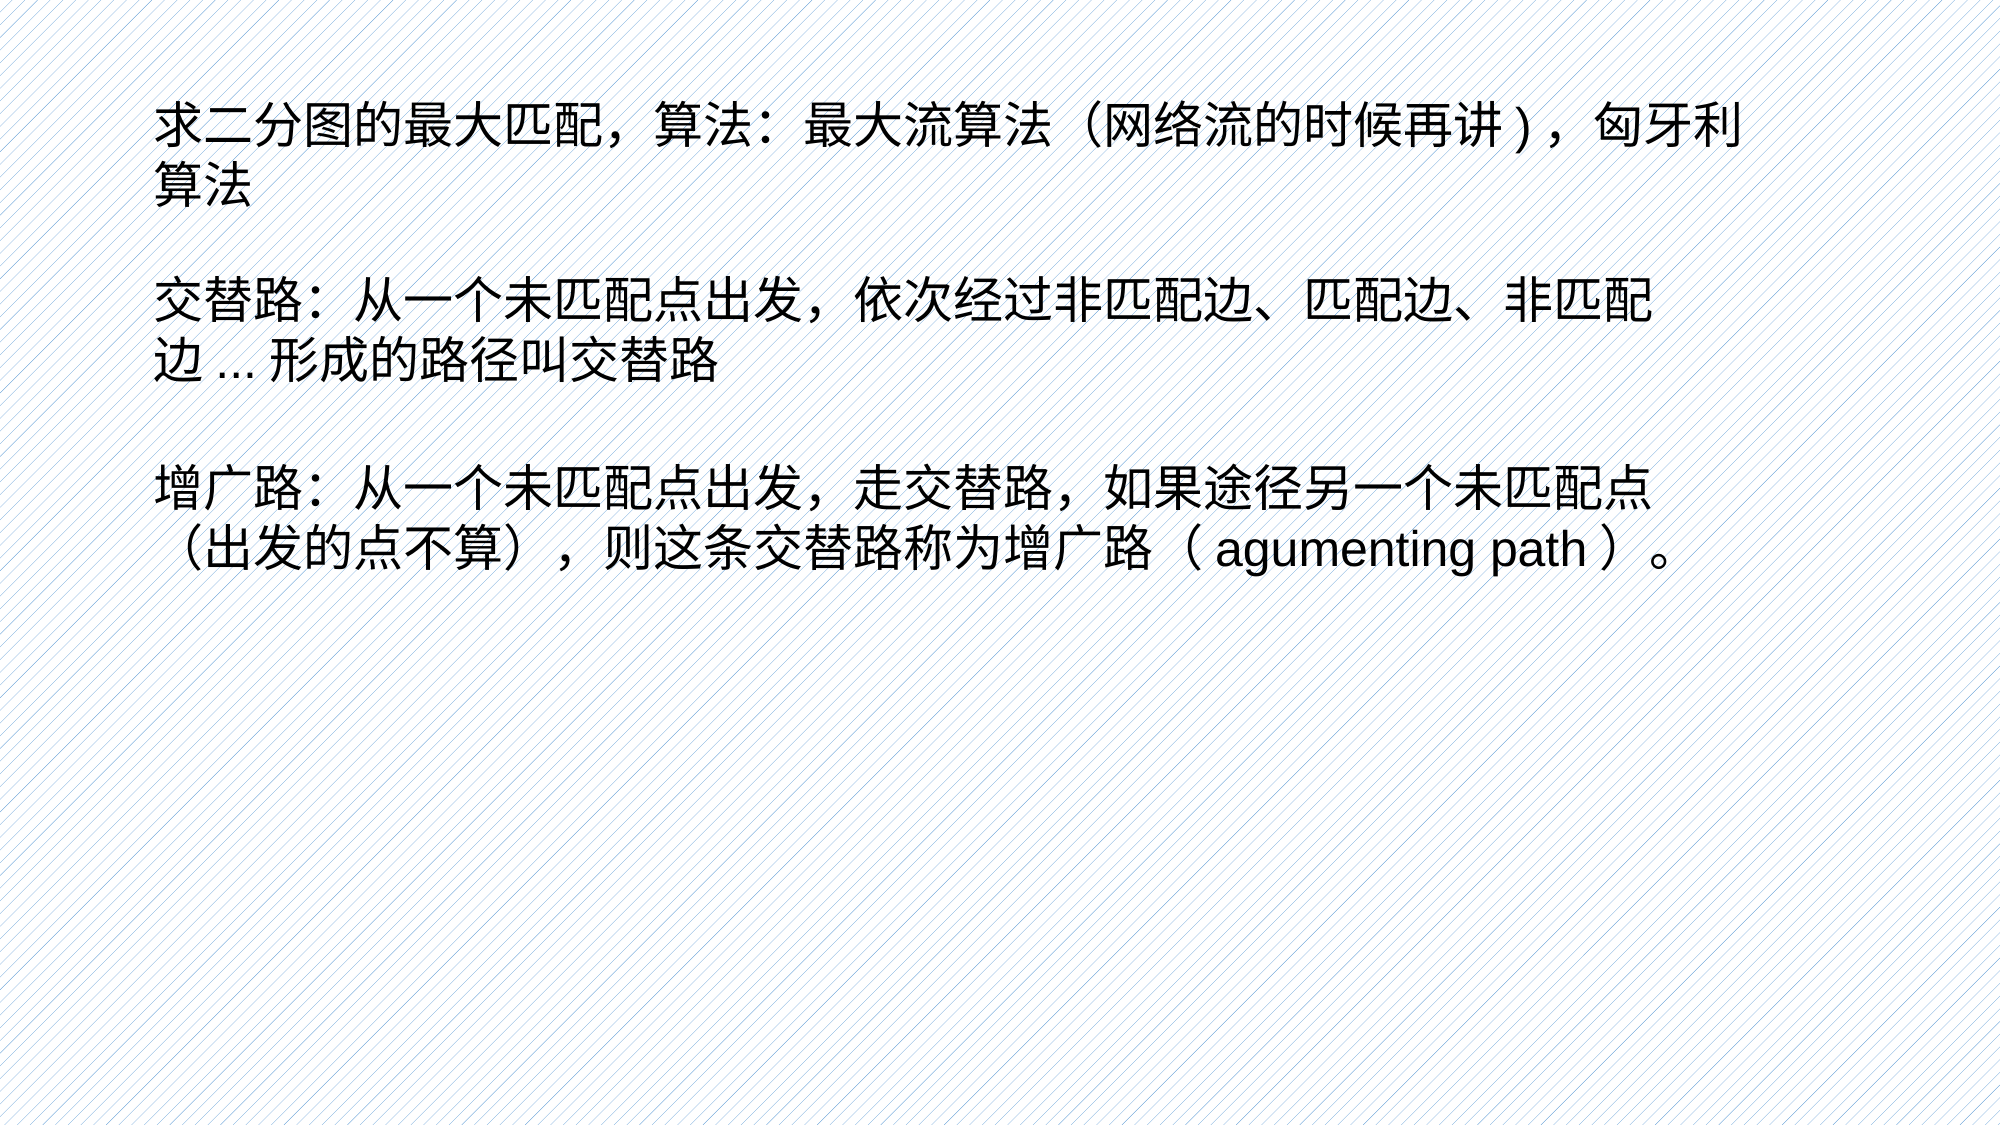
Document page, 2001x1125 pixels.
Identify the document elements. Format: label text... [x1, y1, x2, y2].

list [109, 212, 1891, 1040]
text_box 增广路：从一个未匹配点出发，走交替路，如果途径另一个未匹配点（出发的点不算），则这条交替路称为增广路（agumenting path）。 [138, 449, 1760, 584]
text_box 交替路：从一个未匹配点出发，依次经过非匹配边、匹配边、非匹配边...形成的路径叫交替路 [138, 260, 1760, 396]
title [109, 70, 1891, 178]
text_box 求二分图的最大匹配，算法：最大流算法（网络流的时候再讲)，匈牙利算法 [138, 86, 1760, 221]
